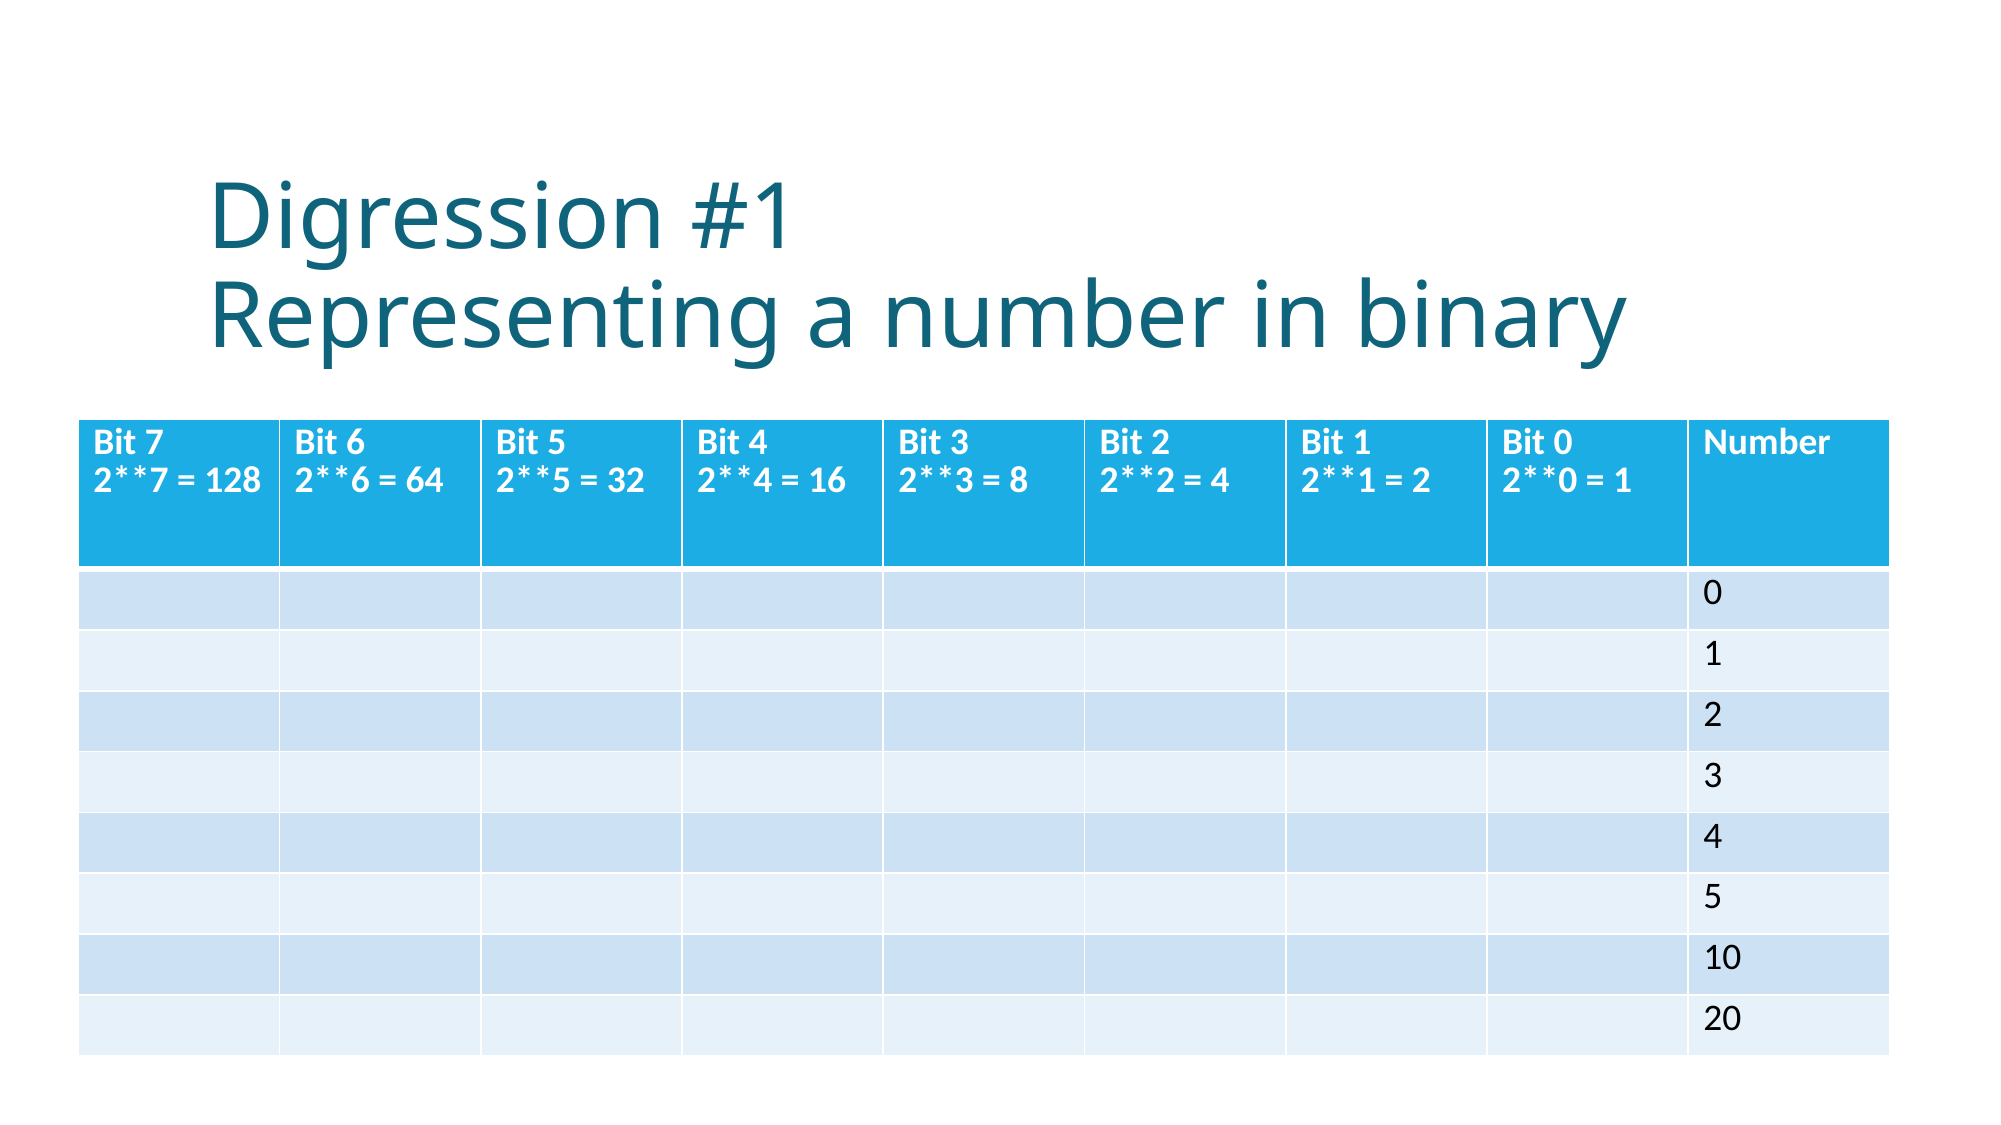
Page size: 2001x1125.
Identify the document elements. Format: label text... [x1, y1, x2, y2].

table_cell [1287, 692, 1486, 751]
table_cell [79, 996, 279, 1055]
table_cell [884, 935, 1084, 994]
table_cell [884, 752, 1084, 812]
table_cell 3 [1689, 752, 1889, 812]
table_cell 0 [1689, 572, 1889, 629]
table_header Bit 7 2**7 = 128 [79, 420, 279, 566]
table_cell [1287, 572, 1486, 629]
table_cell [884, 813, 1084, 872]
table_cell [1085, 996, 1285, 1055]
table_cell [884, 631, 1084, 690]
table_cell [482, 813, 681, 872]
table_cell [280, 752, 480, 812]
table_cell [79, 572, 279, 629]
table_cell [79, 752, 279, 812]
table_cell [1085, 935, 1285, 994]
table_cell [1488, 996, 1687, 1055]
table_cell [280, 874, 480, 933]
table_cell [1287, 813, 1486, 872]
table_cell [1085, 692, 1285, 751]
table_cell [683, 752, 882, 812]
table_cell [1488, 935, 1687, 994]
table_cell 4 [1689, 813, 1889, 872]
table_cell [1488, 813, 1687, 872]
table_cell [1488, 631, 1687, 690]
table_cell [683, 935, 882, 994]
table_cell [1287, 935, 1486, 994]
table_cell [1287, 874, 1486, 933]
table_cell [1085, 572, 1285, 629]
table_cell [884, 996, 1084, 1055]
table_cell [280, 996, 480, 1055]
table_cell [280, 692, 480, 751]
table_cell [884, 692, 1084, 751]
table_cell [683, 874, 882, 933]
table_cell [482, 572, 681, 629]
table_cell [1287, 752, 1486, 812]
table_header Bit 0 2**0 = 1 [1488, 420, 1687, 566]
table_cell [683, 572, 882, 629]
table_cell [1287, 996, 1486, 1055]
table_cell [79, 692, 279, 751]
table_header Bit 6 2**6 = 64 [280, 420, 480, 566]
table_cell [280, 631, 480, 690]
table_cell [280, 935, 480, 994]
table_cell 20 [1689, 996, 1889, 1055]
table_cell [683, 996, 882, 1055]
table_cell [482, 935, 681, 994]
table_cell [683, 813, 882, 872]
table_cell [1488, 752, 1687, 812]
table_cell [884, 874, 1084, 933]
table_cell [1085, 752, 1285, 812]
table_cell [280, 572, 480, 629]
table_cell [482, 874, 681, 933]
table_cell [280, 813, 480, 872]
table_cell [79, 874, 279, 933]
table_header Bit 1 2**1 = 2 [1287, 420, 1486, 566]
table_cell [1085, 631, 1285, 690]
table_header Number [1689, 420, 1889, 566]
table_cell [482, 631, 681, 690]
table_cell 5 [1689, 874, 1889, 933]
table_cell 1 [1689, 631, 1889, 690]
table_cell [683, 692, 882, 751]
table_cell [1488, 572, 1687, 629]
table_cell [79, 813, 279, 872]
table_cell [1085, 874, 1285, 933]
table_header Bit 5 2**5 = 32 [482, 420, 681, 566]
table_cell [482, 996, 681, 1055]
table_cell [1488, 874, 1687, 933]
table_cell [884, 572, 1084, 629]
table_cell [79, 631, 279, 690]
table_header Bit 2 2**2 = 4 [1085, 420, 1285, 566]
title Digression #1 Representing a number in binary [192, 142, 1800, 394]
table_cell 10 [1689, 935, 1889, 994]
table_cell [482, 692, 681, 751]
table_header Bit 4 2**4 = 16 [683, 420, 882, 566]
table_cell [1287, 631, 1486, 690]
table_cell [1085, 813, 1285, 872]
table_cell 2 [1689, 692, 1889, 751]
table_cell [1488, 692, 1687, 751]
table_cell [683, 631, 882, 690]
table_cell [79, 935, 279, 994]
table_cell [482, 752, 681, 812]
table_header Bit 3 2**3 = 8 [884, 420, 1084, 566]
